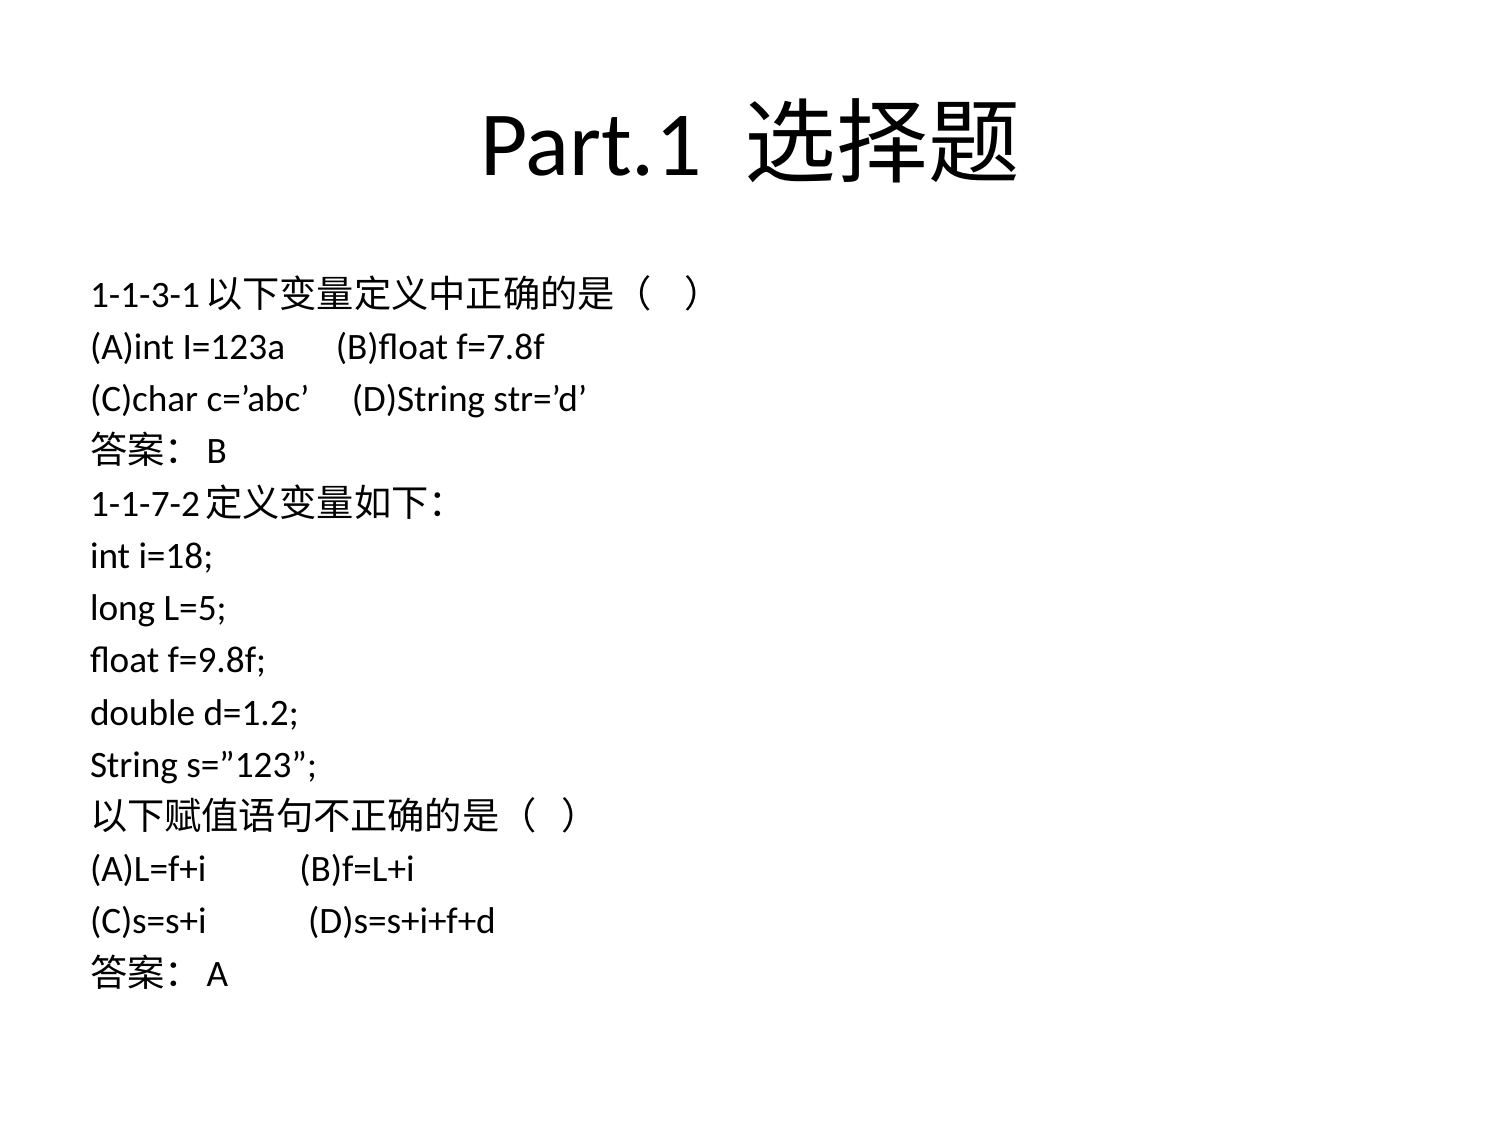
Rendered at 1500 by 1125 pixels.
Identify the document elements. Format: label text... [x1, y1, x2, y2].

list 1-1-3-1以下变量定义中正确的是（ ） (A)int I=123a (B)float f=7.8f (C)char c=’abc’ (D)String str=’d’ 答案：B 1-1-7-2定义变量如下： int i=18; long L=5; float f=9.8f; double d=1.2; String s=”123”; 以下赋值语句不正确的是（ ） (A)L=f+i (B)f=L+i (C)s=s+i (D)s=s+i+f+d 答案：A [75, 262, 1425, 1005]
title Part.1 选择题 [75, 45, 1425, 233]
